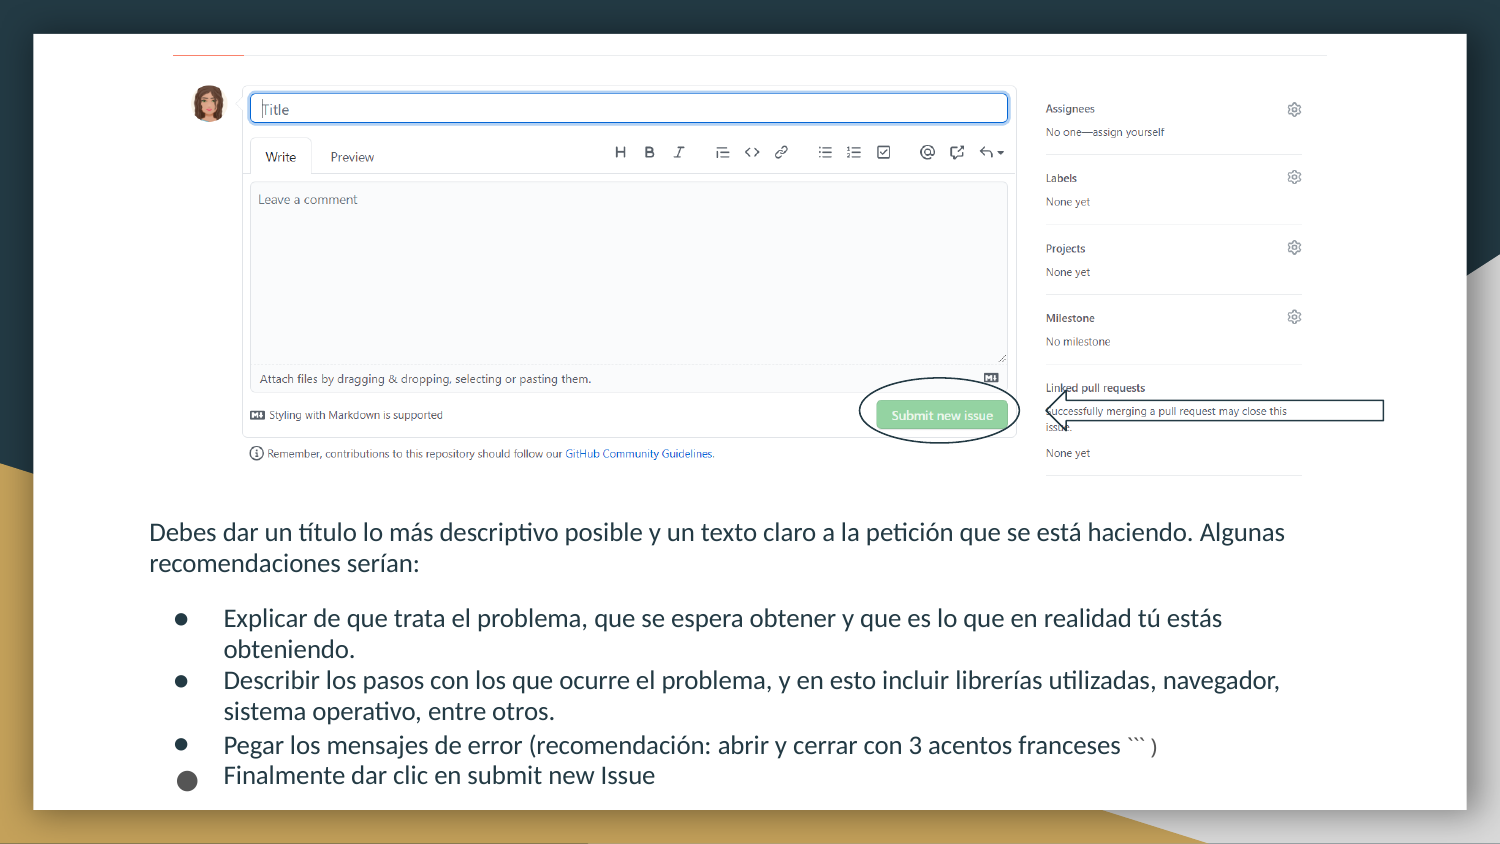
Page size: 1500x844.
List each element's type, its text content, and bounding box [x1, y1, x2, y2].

list Debes dar un título lo más descriptivo posible y un texto claro a la petición que se está haciendo. Algunas recomendaciones serían: Explicar de que trata el problema, que se espera obtener y que es lo que en realidad tú estás obteniendo. Describir los pasos con los que ocurre el problema, y en esto incluir librerías utilizadas, navegador, sistema operativo, entre otros. Pegar los mensajes de error (recomendación: abrir y cerrar con 3 acentos franceses ``` ) Finalmente dar clic en submit new Issue [134, 502, 1366, 807]
text_box [1332, 400, 1384, 421]
picture [172, 55, 1327, 477]
